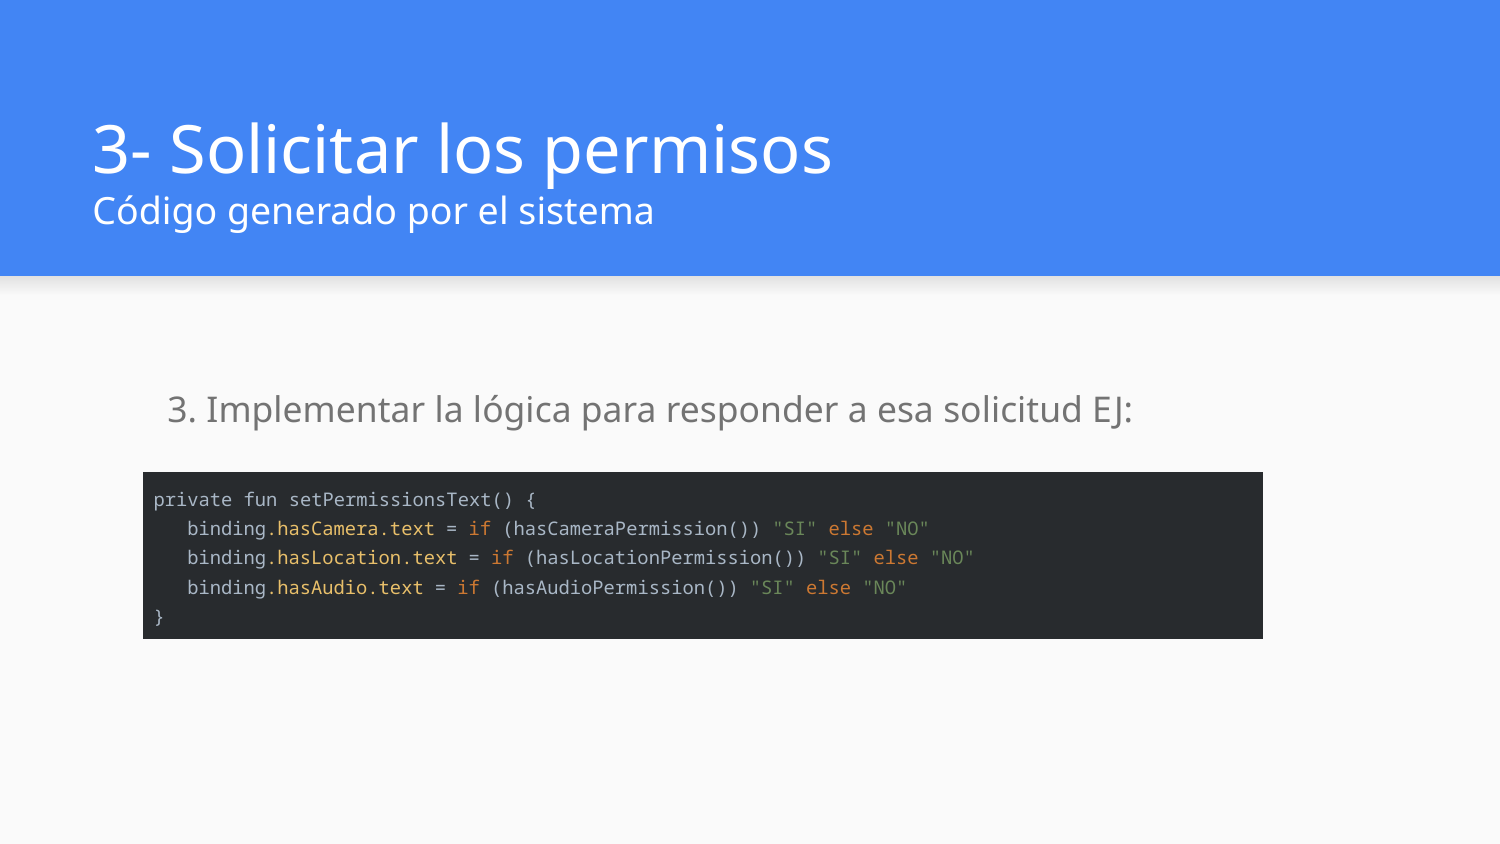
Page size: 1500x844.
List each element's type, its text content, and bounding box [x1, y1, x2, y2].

table_header private fun setPermissionsText() { binding.hasCamera.text = if (hasCameraPermission()) "SI" else "NO" binding.hasLocation.text = if (hasLocationPermission()) "SI" else "NO" binding.hasAudio.text = if (hasAudioPermission()) "SI" else "NO" } [143, 472, 1263, 639]
list 3. Implementar la lógica para responder a esa solicitud EJ: [77, 289, 1427, 735]
title 3- Solicitar los permisos Código generado por el sistema [77, 121, 1427, 248]
